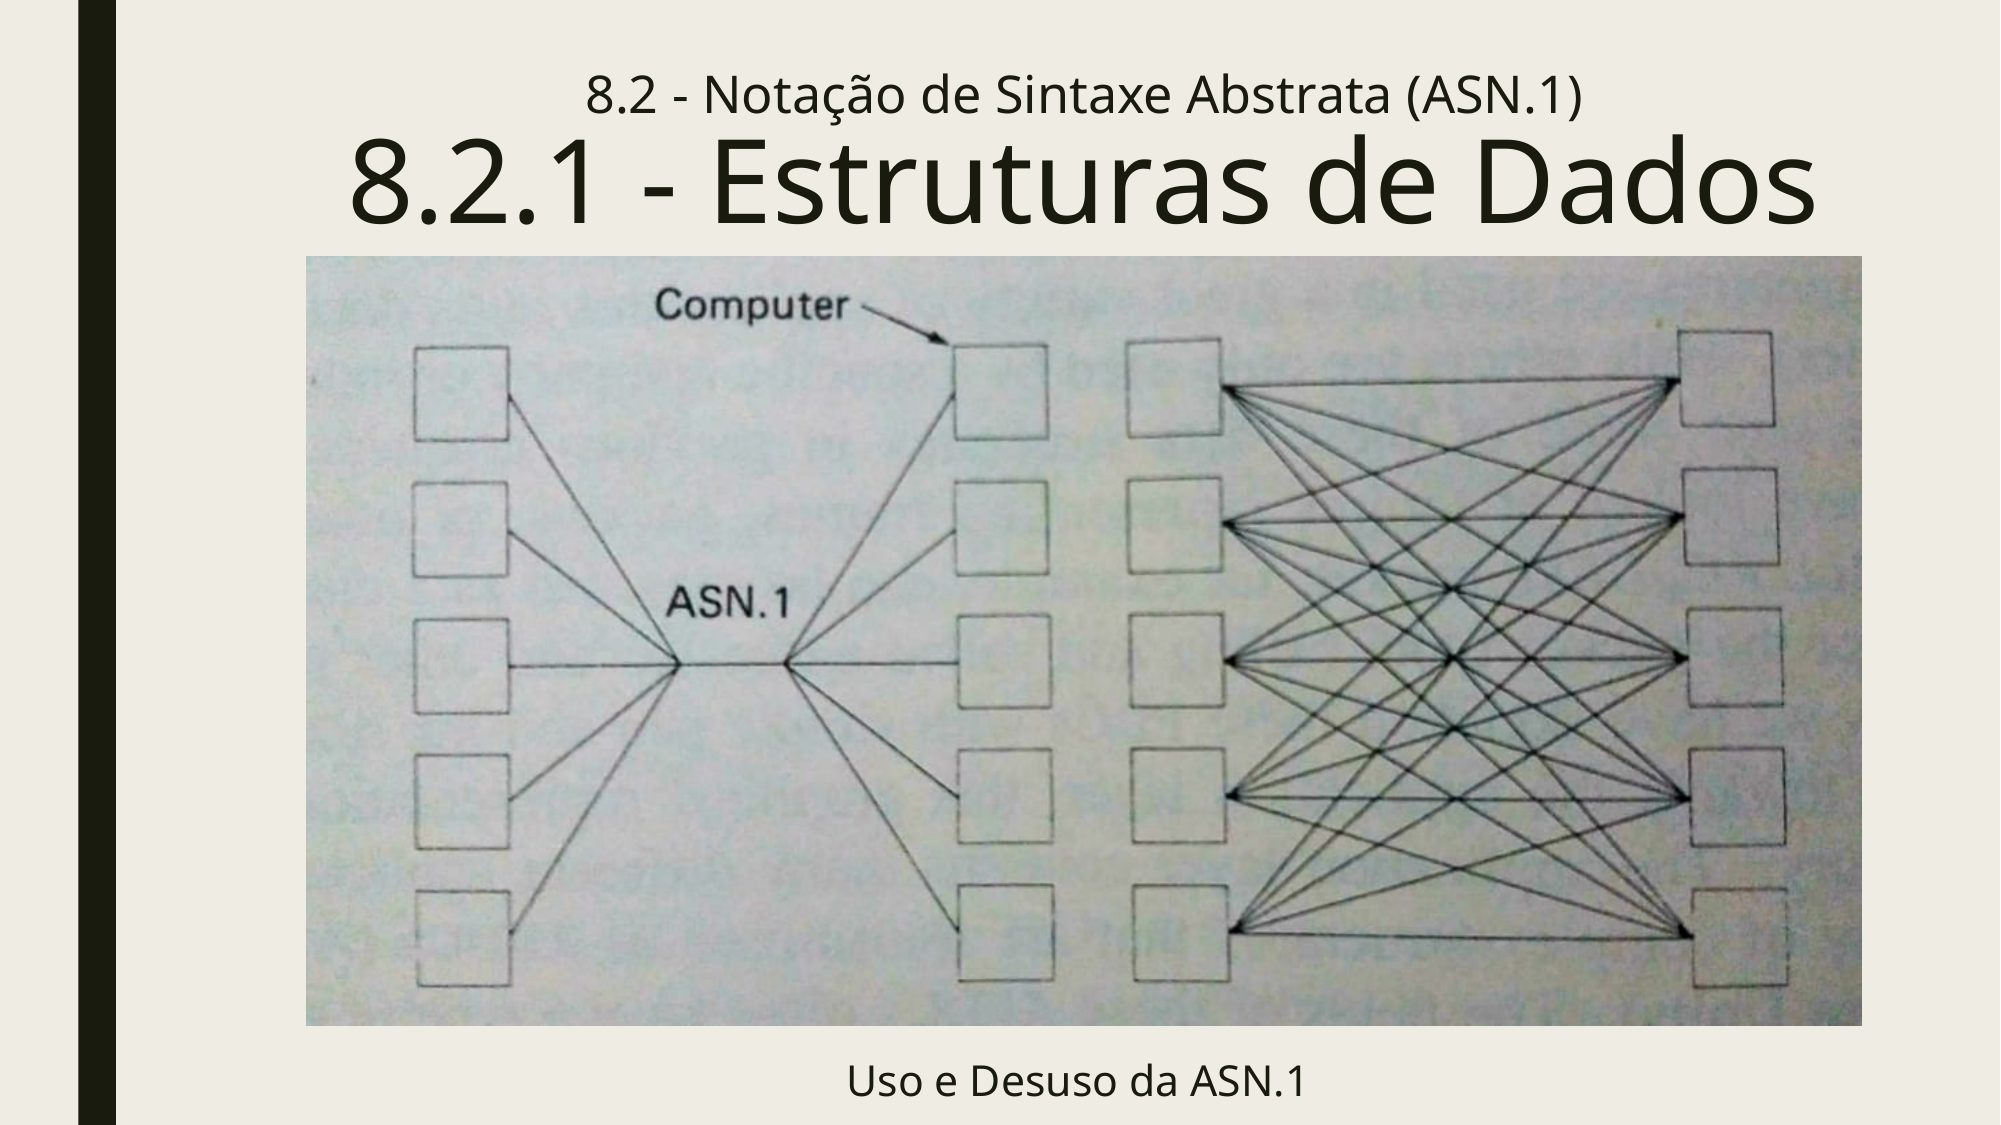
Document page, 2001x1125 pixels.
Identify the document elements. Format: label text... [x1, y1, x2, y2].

list Uso e Desuso da ASN.1 [831, 1050, 1337, 1125]
title 8.2 - Notação de Sintaxe Abstrata (ASN.1) 8.2.1 - Estruturas de Dados [225, 61, 1944, 257]
picture [306, 256, 1862, 1027]
